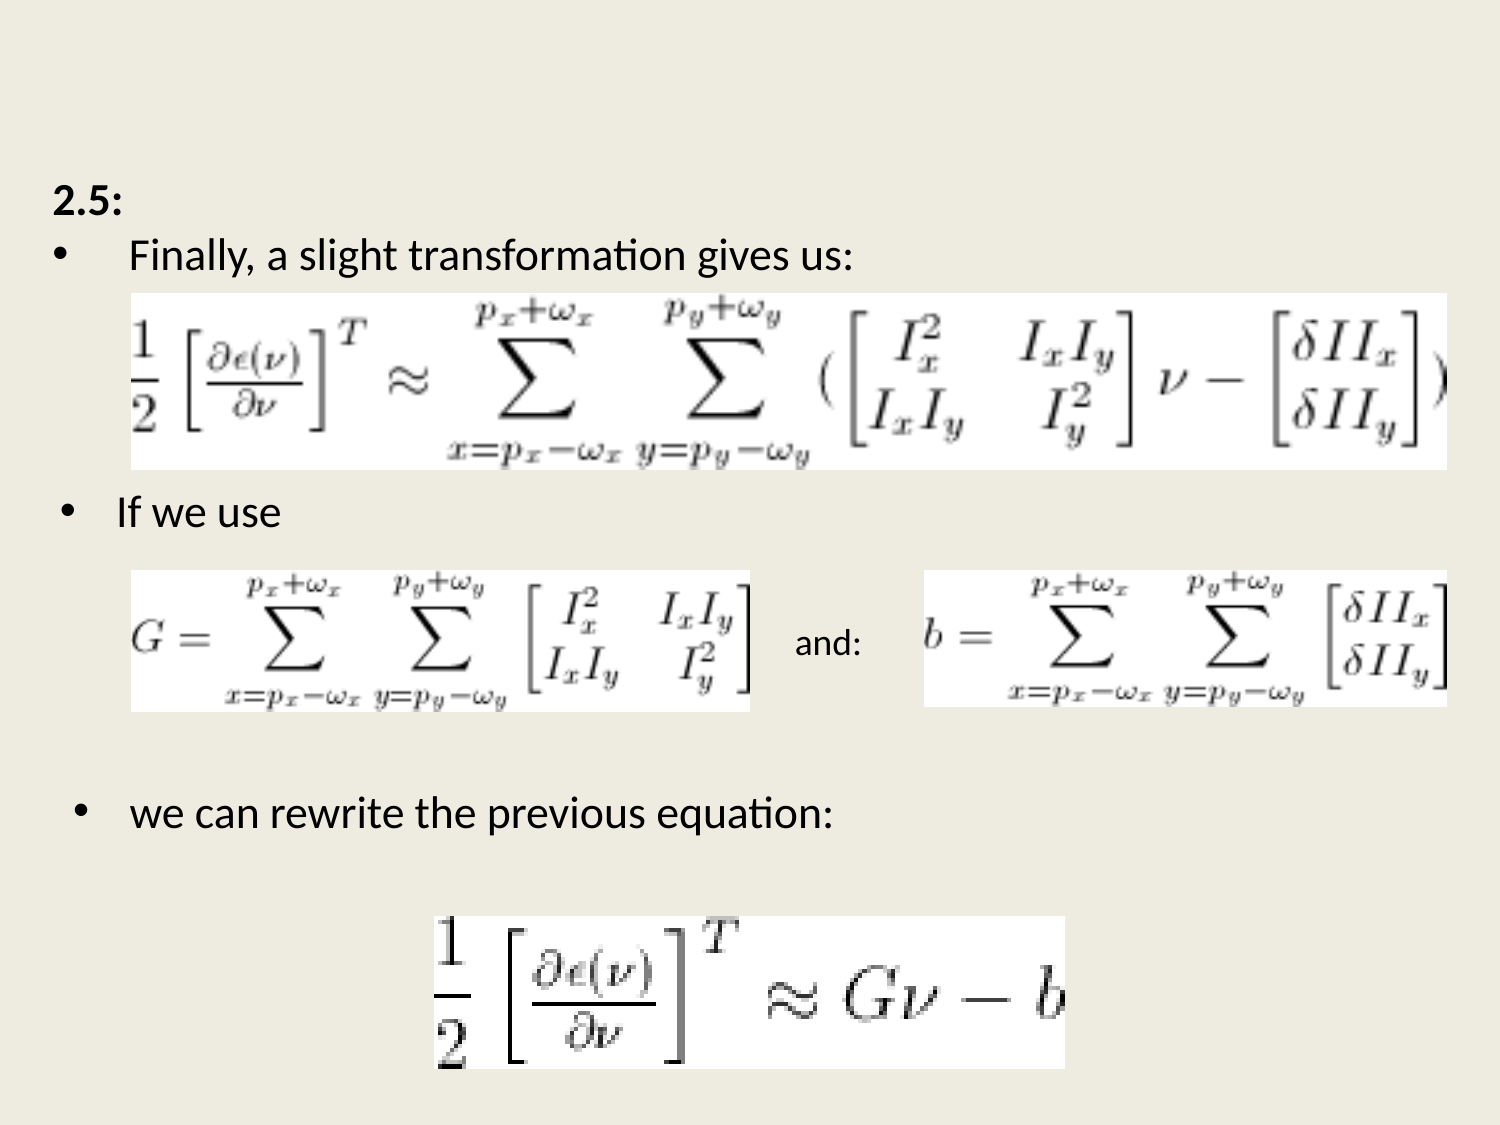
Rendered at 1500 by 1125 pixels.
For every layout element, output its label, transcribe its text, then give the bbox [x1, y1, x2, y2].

text_box If we use [45, 474, 297, 545]
text_box and: [780, 610, 878, 671]
picture [433, 915, 1065, 1069]
text_box 2.5: Finally, a slight transformation gives us: [37, 162, 1038, 288]
picture [131, 292, 1448, 471]
picture [924, 570, 1448, 707]
picture [131, 570, 750, 712]
text_box we can rewrite the previous equation: [58, 774, 850, 845]
